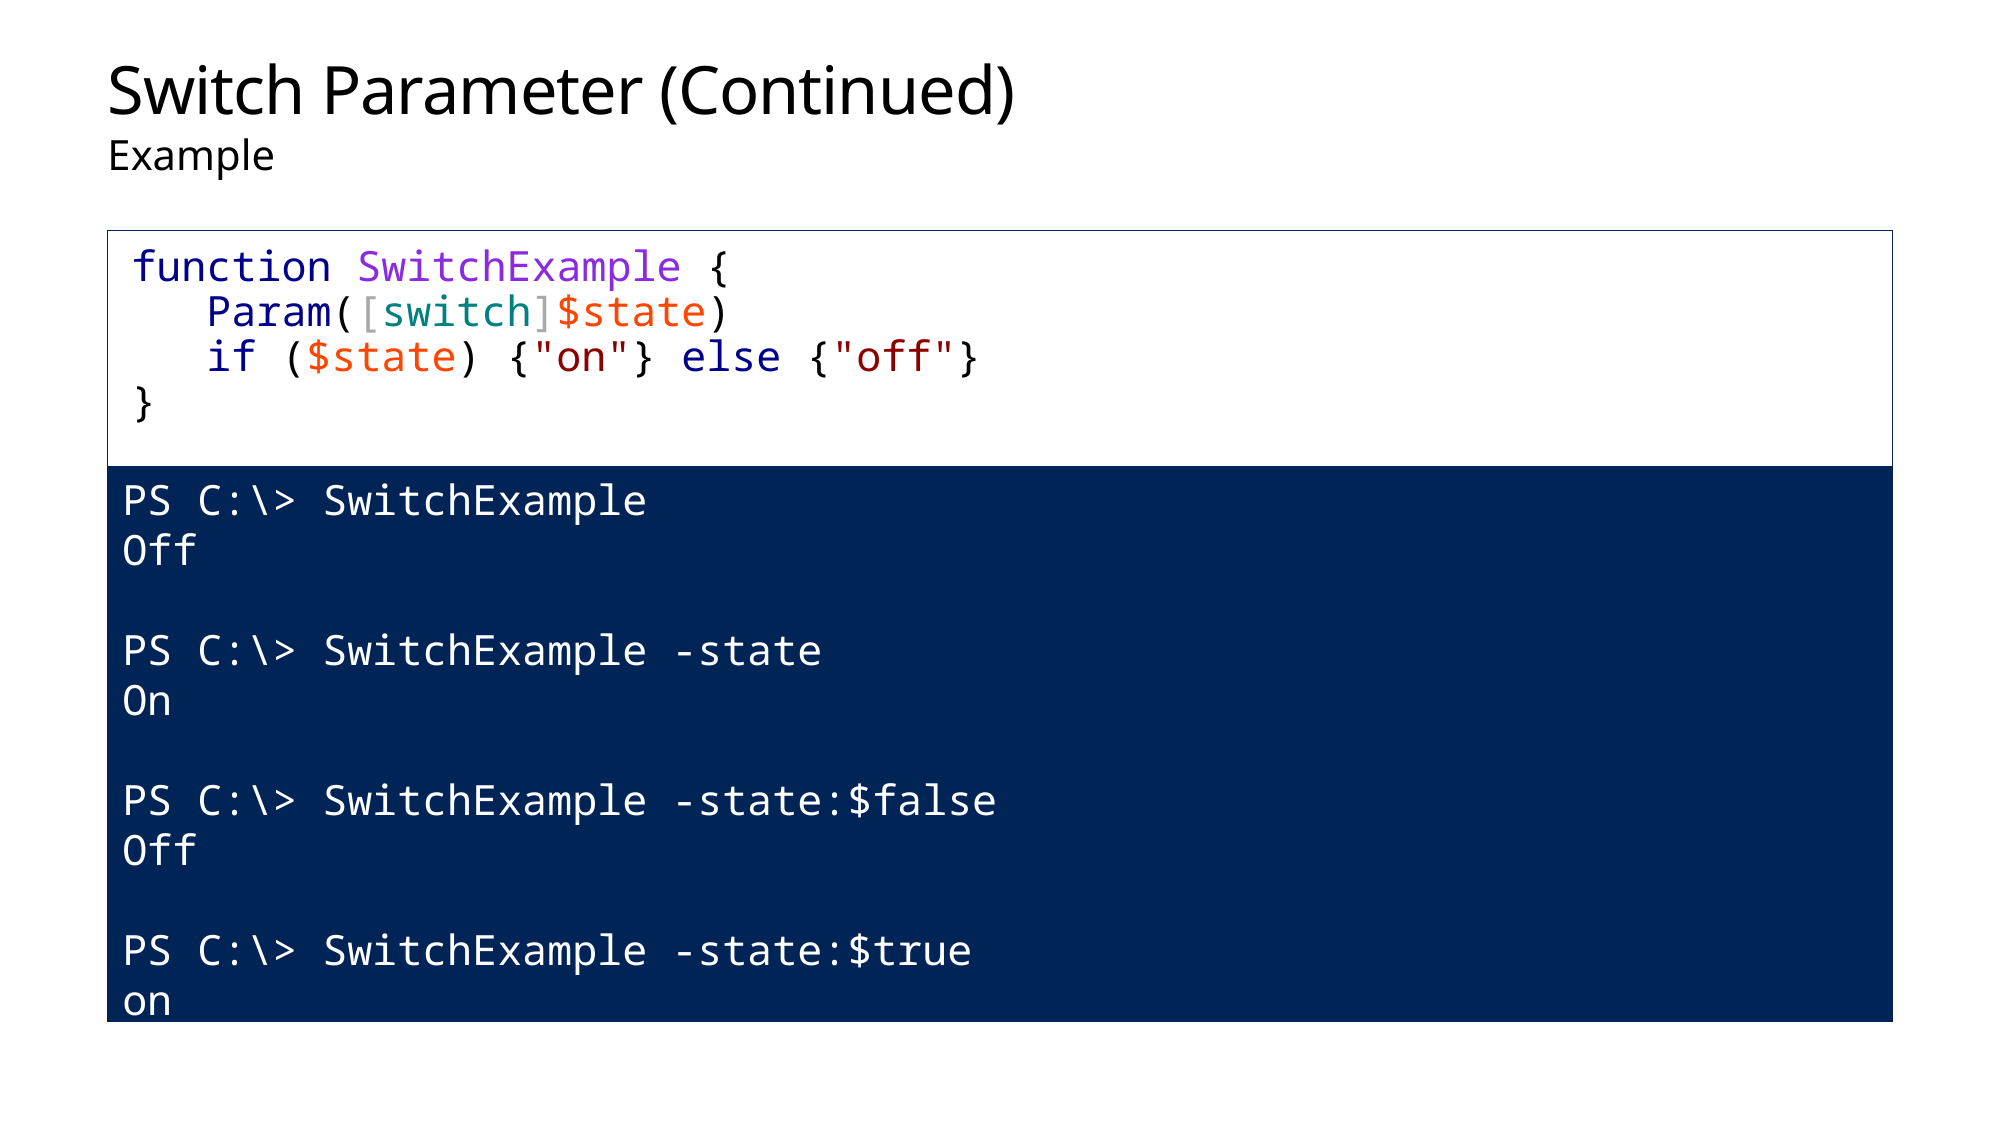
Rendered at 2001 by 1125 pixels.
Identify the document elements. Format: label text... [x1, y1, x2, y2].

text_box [107, 230, 1893, 1022]
subtitle Example [107, 128, 1893, 205]
title Switch Parameter (Continued) [107, 52, 1893, 128]
